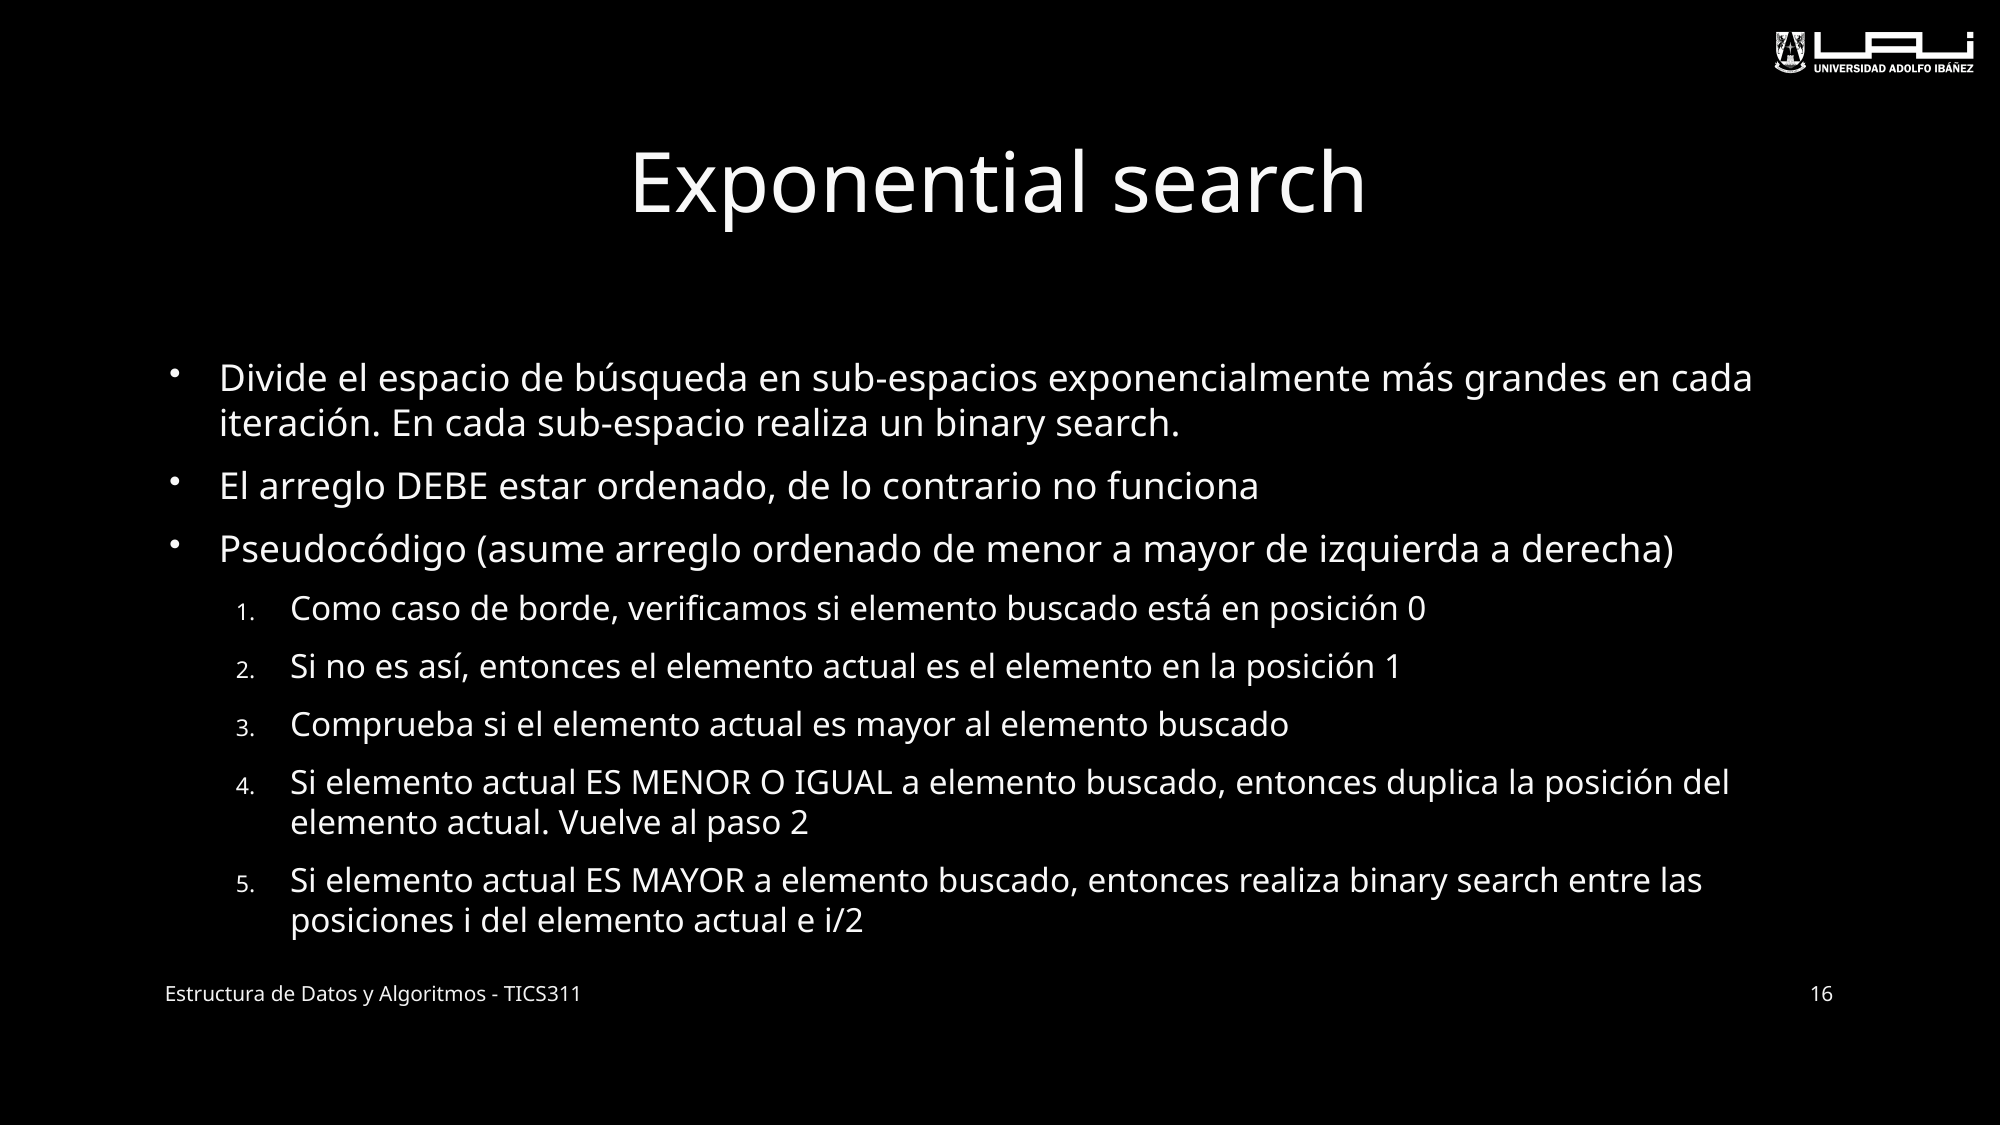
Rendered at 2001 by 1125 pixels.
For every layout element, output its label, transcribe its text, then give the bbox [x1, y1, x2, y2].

list Divide el espacio de búsqueda en sub-espacios exponencialmente más grandes en cada iteración. En cada sub-espacio realiza un binary search. El arreglo DEBE estar ordenado, de lo contrario no funciona Pseudocódigo (asume arreglo ordenado de menor a mayor de izquierda a derecha) Como caso de borde, verificamos si elemento buscado está en posición 0 Si no es así, entonces el elemento actual es el elemento en la posición 1 Comprueba si el elemento actual es mayor al elemento buscado Si elemento actual ES MENOR O IGUAL a elemento buscado, entonces duplica la posición del elemento actual. Vuelve al paso 2 Si elemento actual ES MAYOR a elemento buscado, entonces realiza binary search entre las posiciones i del elemento actual e i/2 [149, 284, 1849, 950]
slide_number 16 [1724, 965, 1849, 1025]
footer Estructura de Datos y Algoritmos - TICS311 [149, 965, 1245, 1025]
picture [1748, 5, 2000, 100]
title Exponential search [149, 99, 1849, 260]
